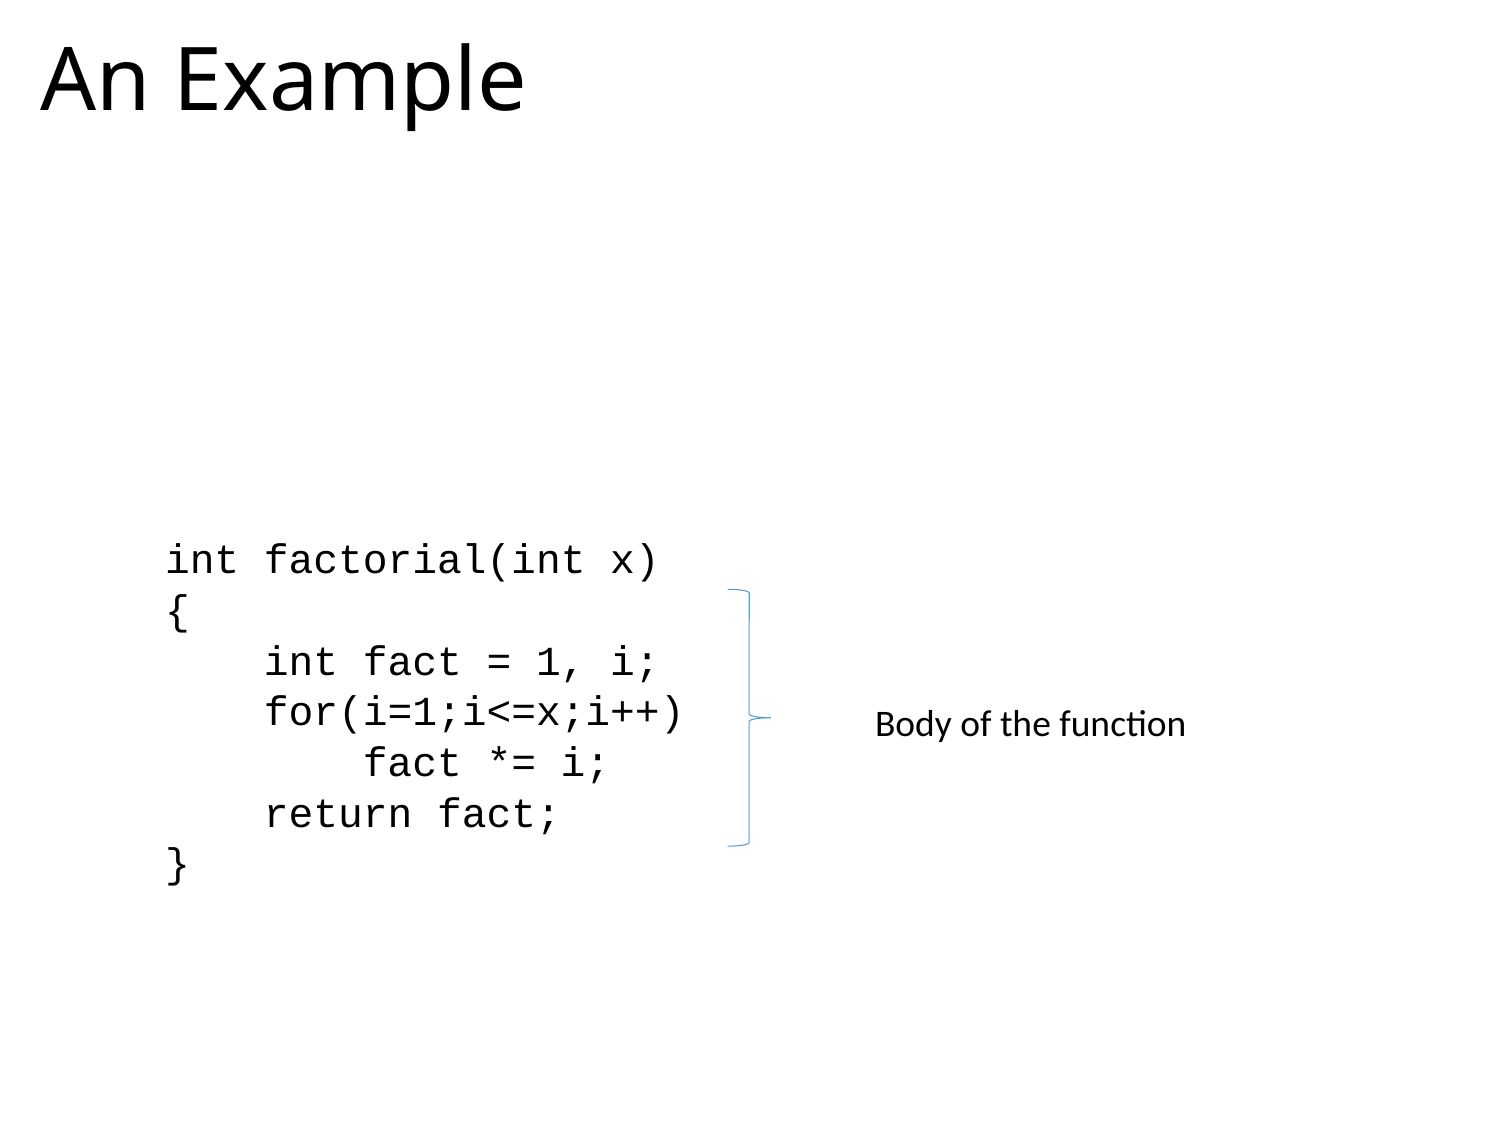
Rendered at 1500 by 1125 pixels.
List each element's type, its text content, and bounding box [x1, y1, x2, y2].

list int factorial(int x) { int fact = 1, i; for(i=1;i<=x;i++) fact *= i; return fact; } [150, 530, 838, 898]
text_box [727, 588, 771, 847]
text_box Body of the function [860, 691, 1202, 751]
title An Example [25, 26, 1469, 138]
